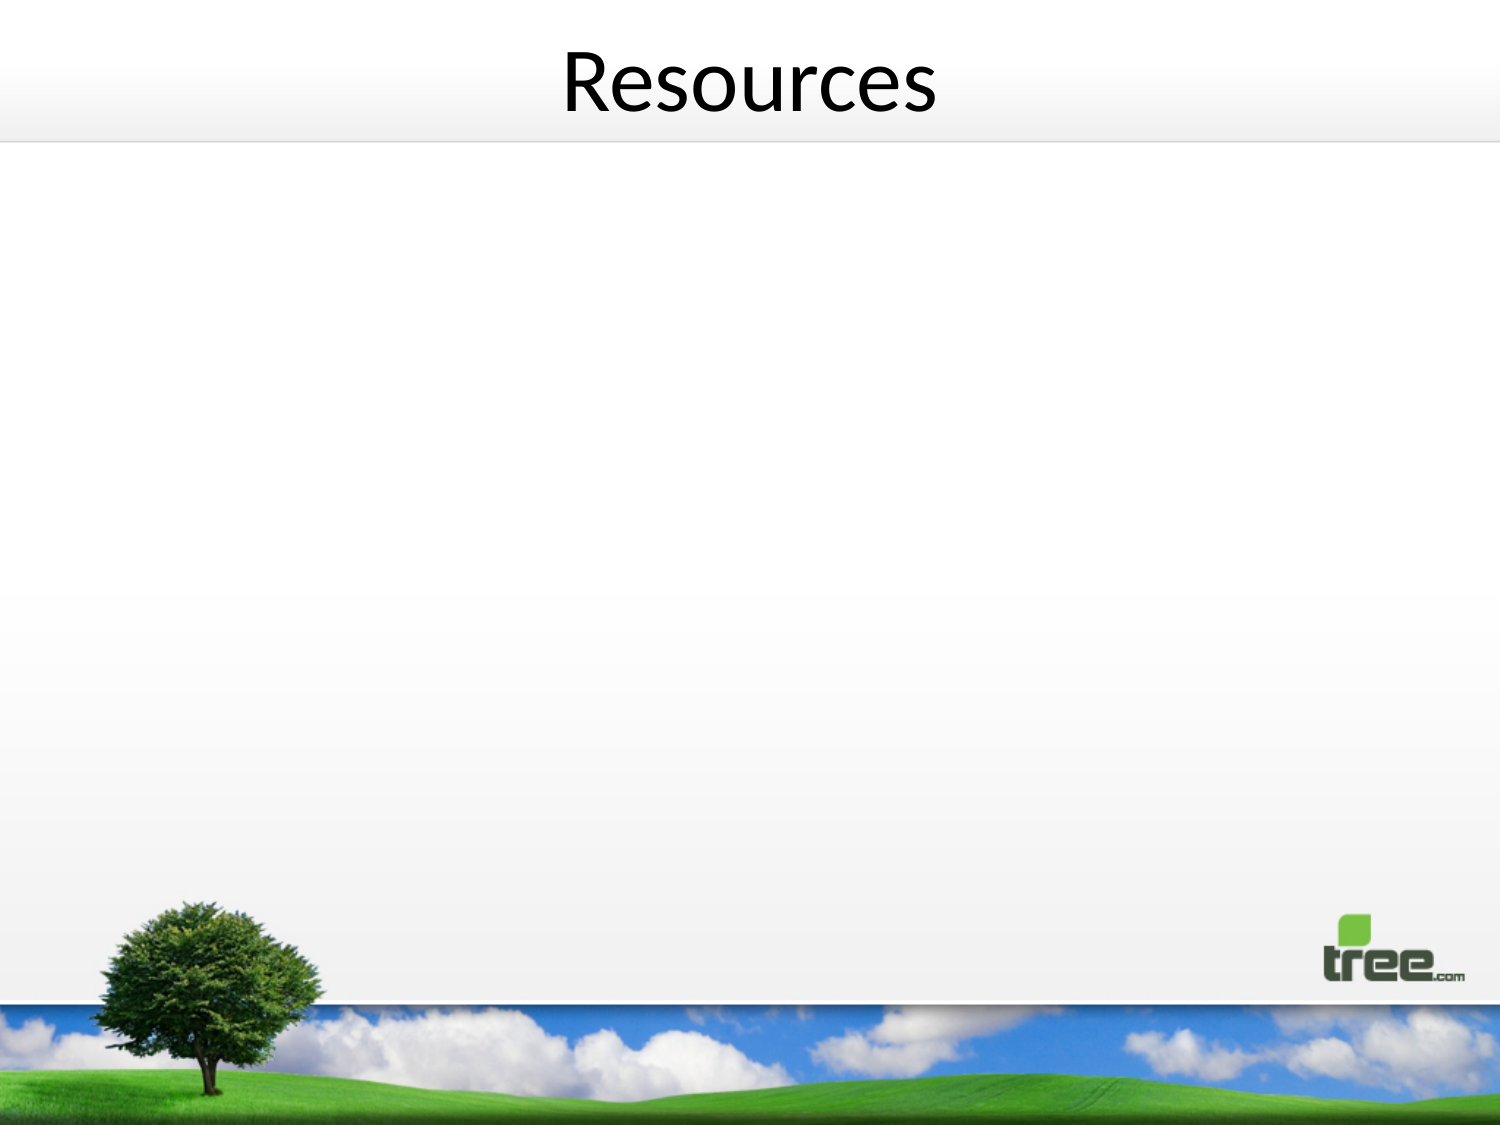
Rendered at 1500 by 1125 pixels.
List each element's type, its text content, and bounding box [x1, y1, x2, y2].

title Resources [75, 0, 1425, 150]
picture [0, 0, 1500, 1125]
